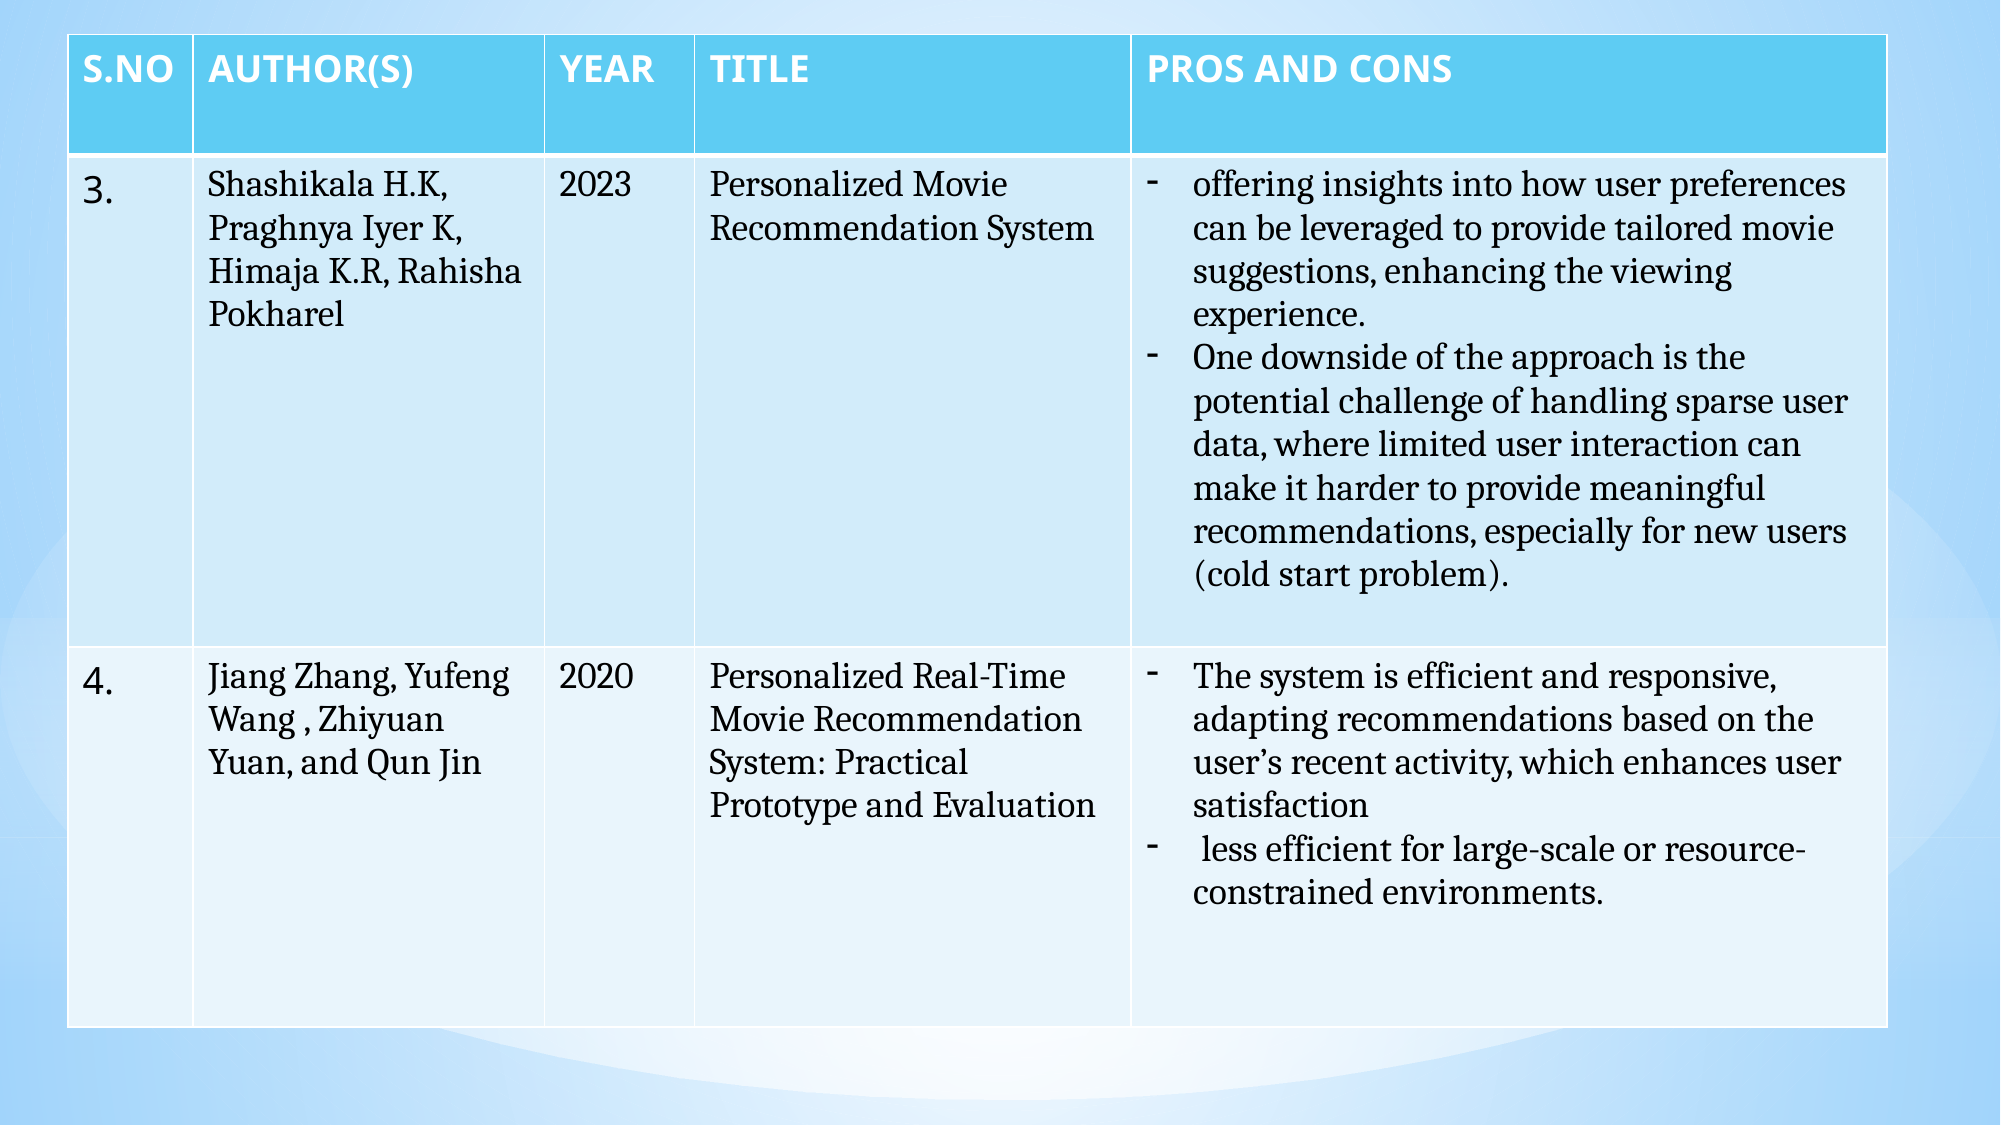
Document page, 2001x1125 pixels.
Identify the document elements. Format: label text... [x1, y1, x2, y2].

table_header AUTHOR(S) [194, 35, 544, 153]
table_cell offering insights into how user preferences can be leveraged to provide tailored movie suggestions, enhancing the viewing experience. One downside of the approach is the potential challenge of handling sparse user data, where limited user interaction can make it harder to provide meaningful recommendations, especially for new users (cold start problem). [1132, 158, 1886, 646]
table_cell Personalized Movie Recommendation System [695, 158, 1130, 646]
table_cell 4. [69, 648, 192, 1026]
table_header S.NO [69, 35, 192, 153]
table_header YEAR [545, 35, 694, 153]
table_cell 2023 [545, 158, 694, 646]
table_cell Personalized Real-Time Movie Recommendation System: Practical Prototype and Evaluation [695, 648, 1130, 1026]
table_cell 2020 [545, 648, 694, 1026]
table_cell 3. [69, 158, 192, 646]
table_header PROS AND CONS [1132, 35, 1886, 153]
table_cell The system is efficient and responsive, adapting recommendations based on the user’s recent activity, which enhances user satisfaction less efficient for large-scale or resource-constrained environments. [1132, 648, 1886, 1026]
table_header TITLE [695, 35, 1130, 153]
table_cell Shashikala H.K, Praghnya Iyer K, Himaja K.R, Rahisha Pokharel [194, 158, 544, 646]
table_cell Jiang Zhang, Yufeng Wang , Zhiyuan Yuan, and Qun Jin [194, 648, 544, 1026]
